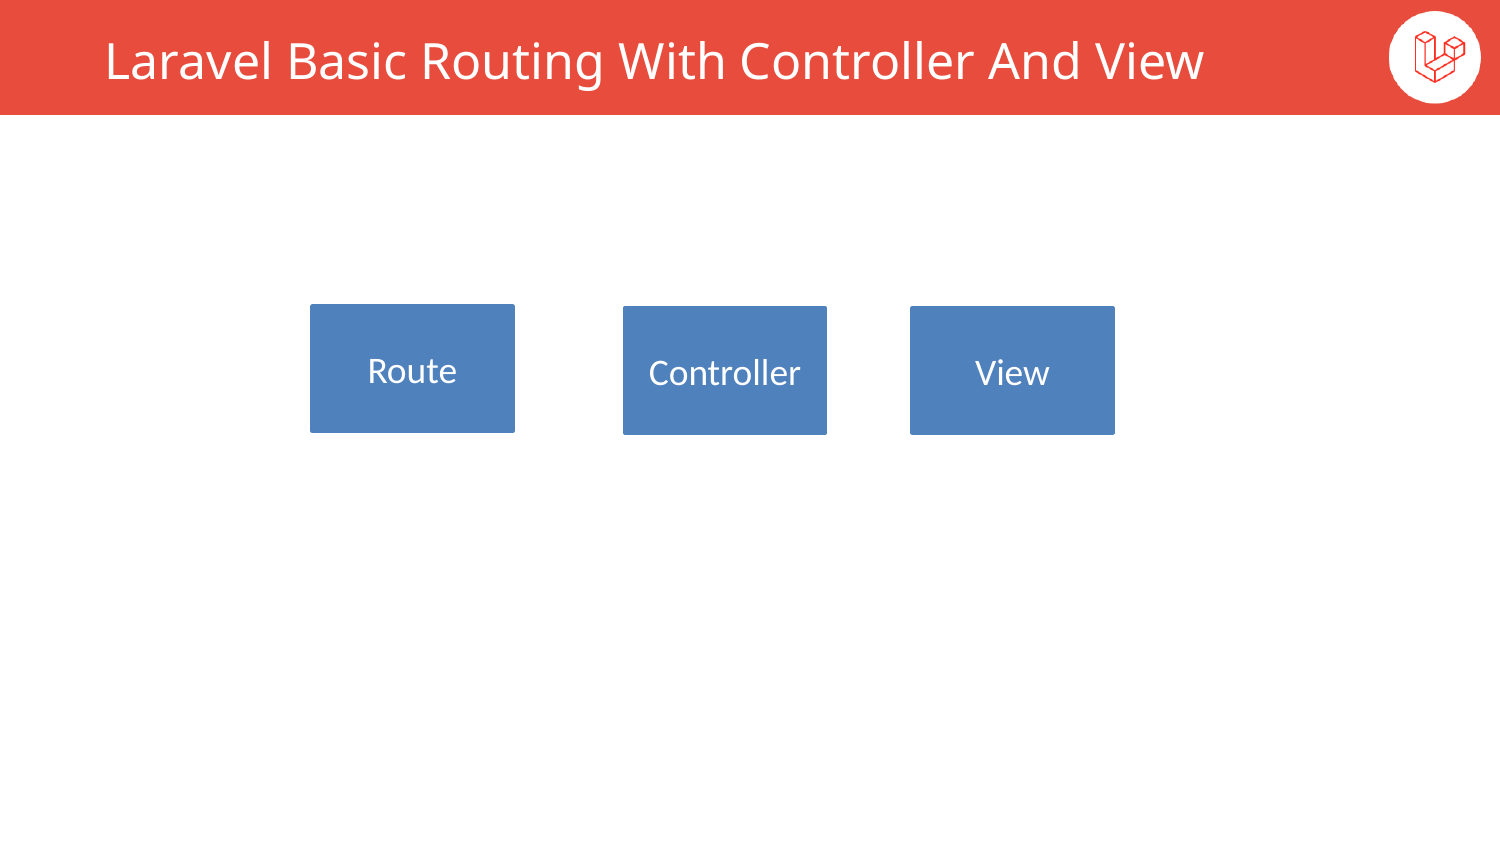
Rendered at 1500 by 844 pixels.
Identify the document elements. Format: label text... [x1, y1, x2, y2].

picture [0, 0, 1500, 844]
text_box View [910, 306, 1115, 435]
text_box Route [310, 304, 515, 433]
text_box Laravel Basic Routing With Controller And View [89, 21, 1221, 97]
text_box Controller [623, 306, 827, 435]
